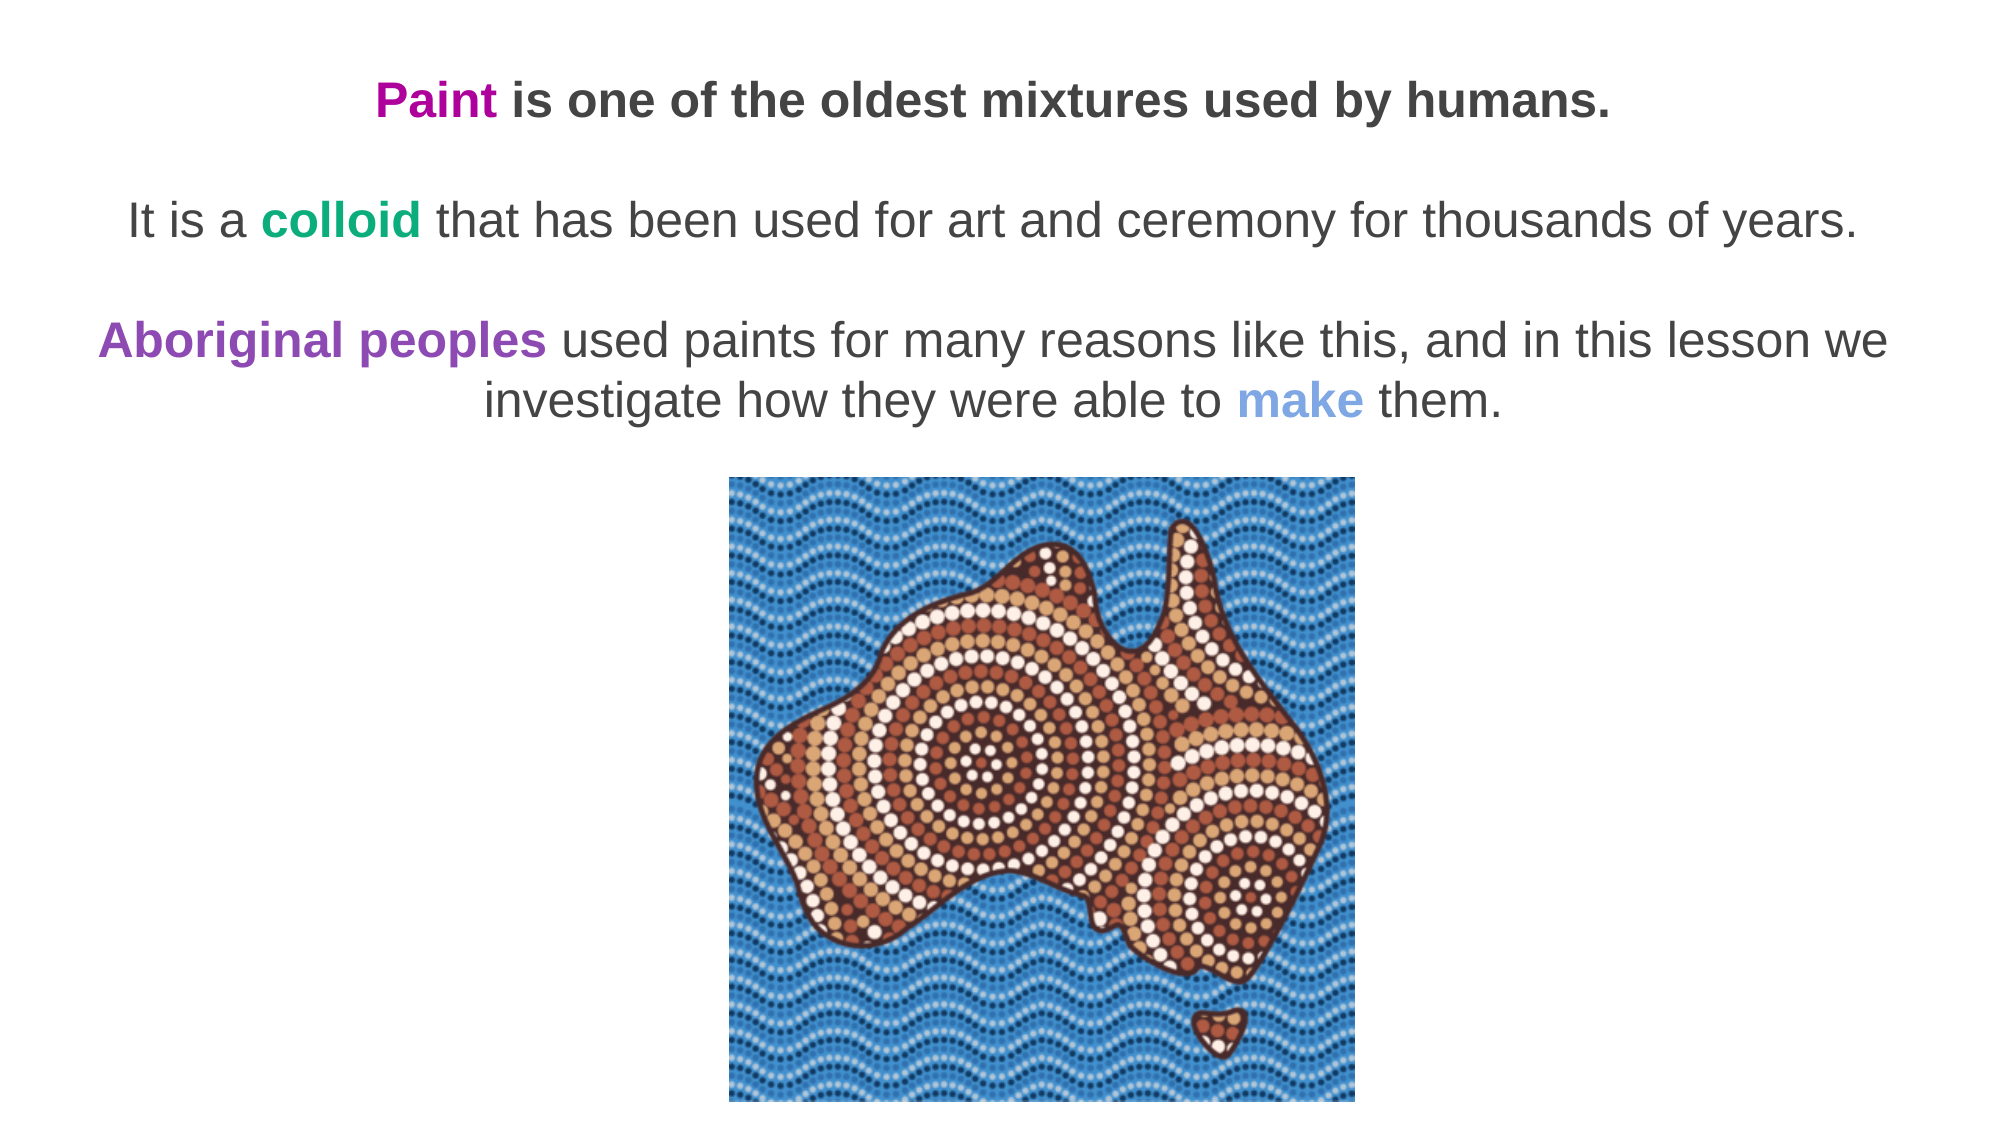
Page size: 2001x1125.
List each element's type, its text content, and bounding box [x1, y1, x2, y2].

picture [729, 477, 1355, 1103]
text_box Paint is one of the oldest mixtures used by humans. It is a colloid that has been used for art and ceremony for thousands of years. Aboriginal peoples used paints for many reasons like this, and in this lesson we investigate how they were able to make them. [77, 60, 1911, 436]
